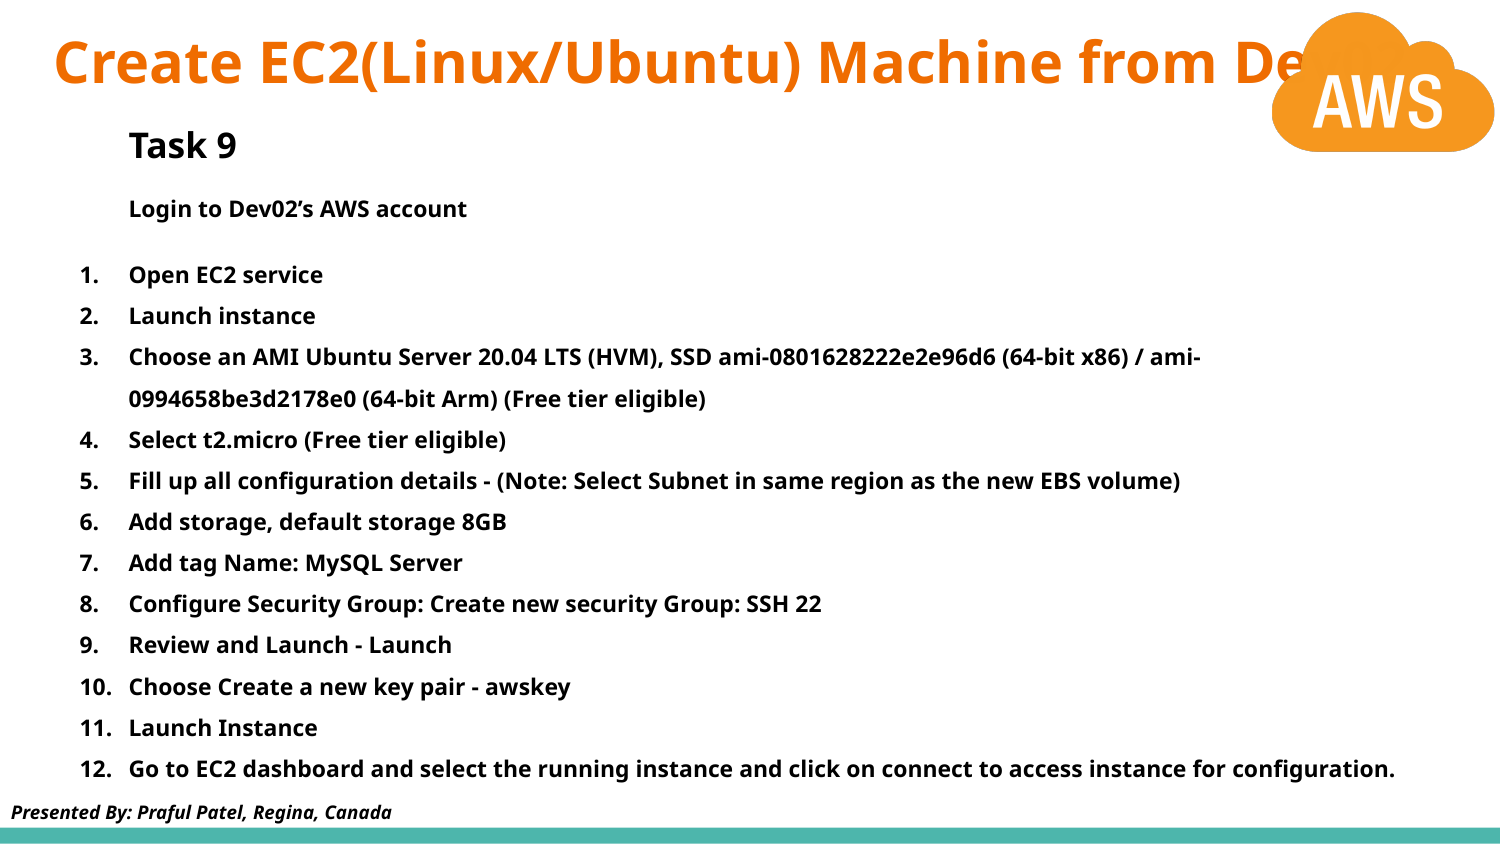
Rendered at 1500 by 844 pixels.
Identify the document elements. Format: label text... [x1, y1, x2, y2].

list Task 9 Login to Dev02’s AWS account Open EC2 service Launch instance Choose an AMI Ubuntu Server 20.04 LTS (HVM), SSD ami-0801628222e2e96d6 (64-bit x86) / ami-0994658be3d2178e0 (64-bit Arm) (Free tier eligible) Select t2.micro (Free tier eligible) Fill up all configuration details - (Note: Select Subnet in same region as the new EBS volume) Add storage, default storage 8GB Add tag Name: MySQL Server Configure Security Group: Create new security Group: SSH 22 Review and Launch - Launch Choose Create a new key pair - awskey Launch Instance Go to EC2 dashboard and select the running instance and click on connect to access instance for configuration. [38, 101, 1437, 786]
picture [1262, 10, 1500, 158]
title Create EC2(Linux/Ubuntu) Machine from Dev02 [38, 10, 1260, 101]
text_box Presented By: Praful Patel, Regina, Canada [0, 789, 497, 835]
